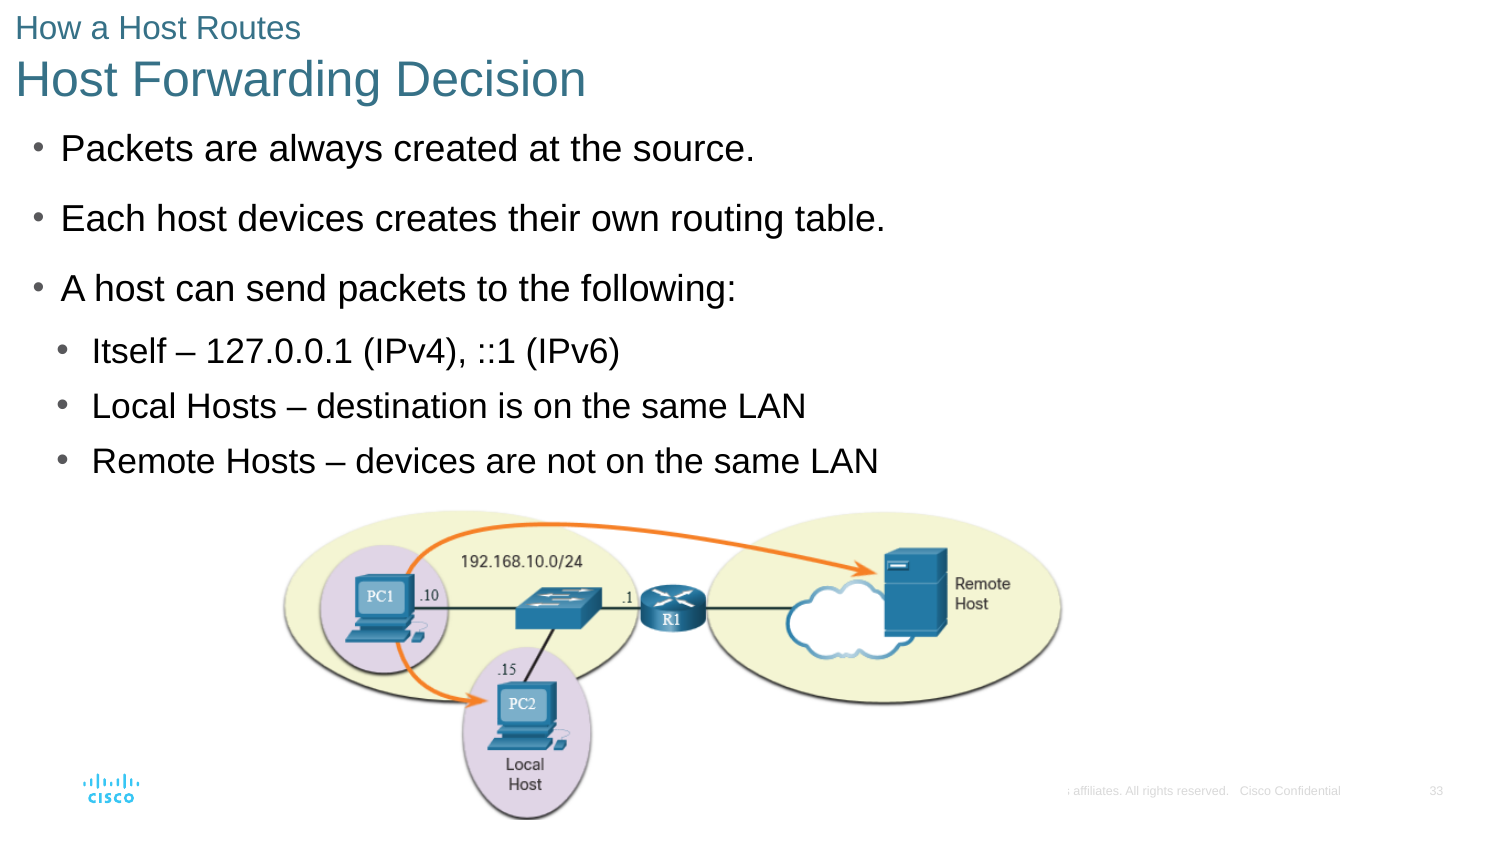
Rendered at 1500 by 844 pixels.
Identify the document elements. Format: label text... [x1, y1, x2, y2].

list Packets are always created at the source. Each host devices creates their own routing table. A host can send packets to the following: Itself – 127.0.0.1 (IPv4), ::1 (IPv6) Local Hosts – destination is on the same LAN Remote Hosts – devices are not on the same LAN [18, 116, 1416, 486]
title How a Host Routes Host Forwarding Decision [0, 0, 1500, 113]
picture [280, 503, 1069, 820]
